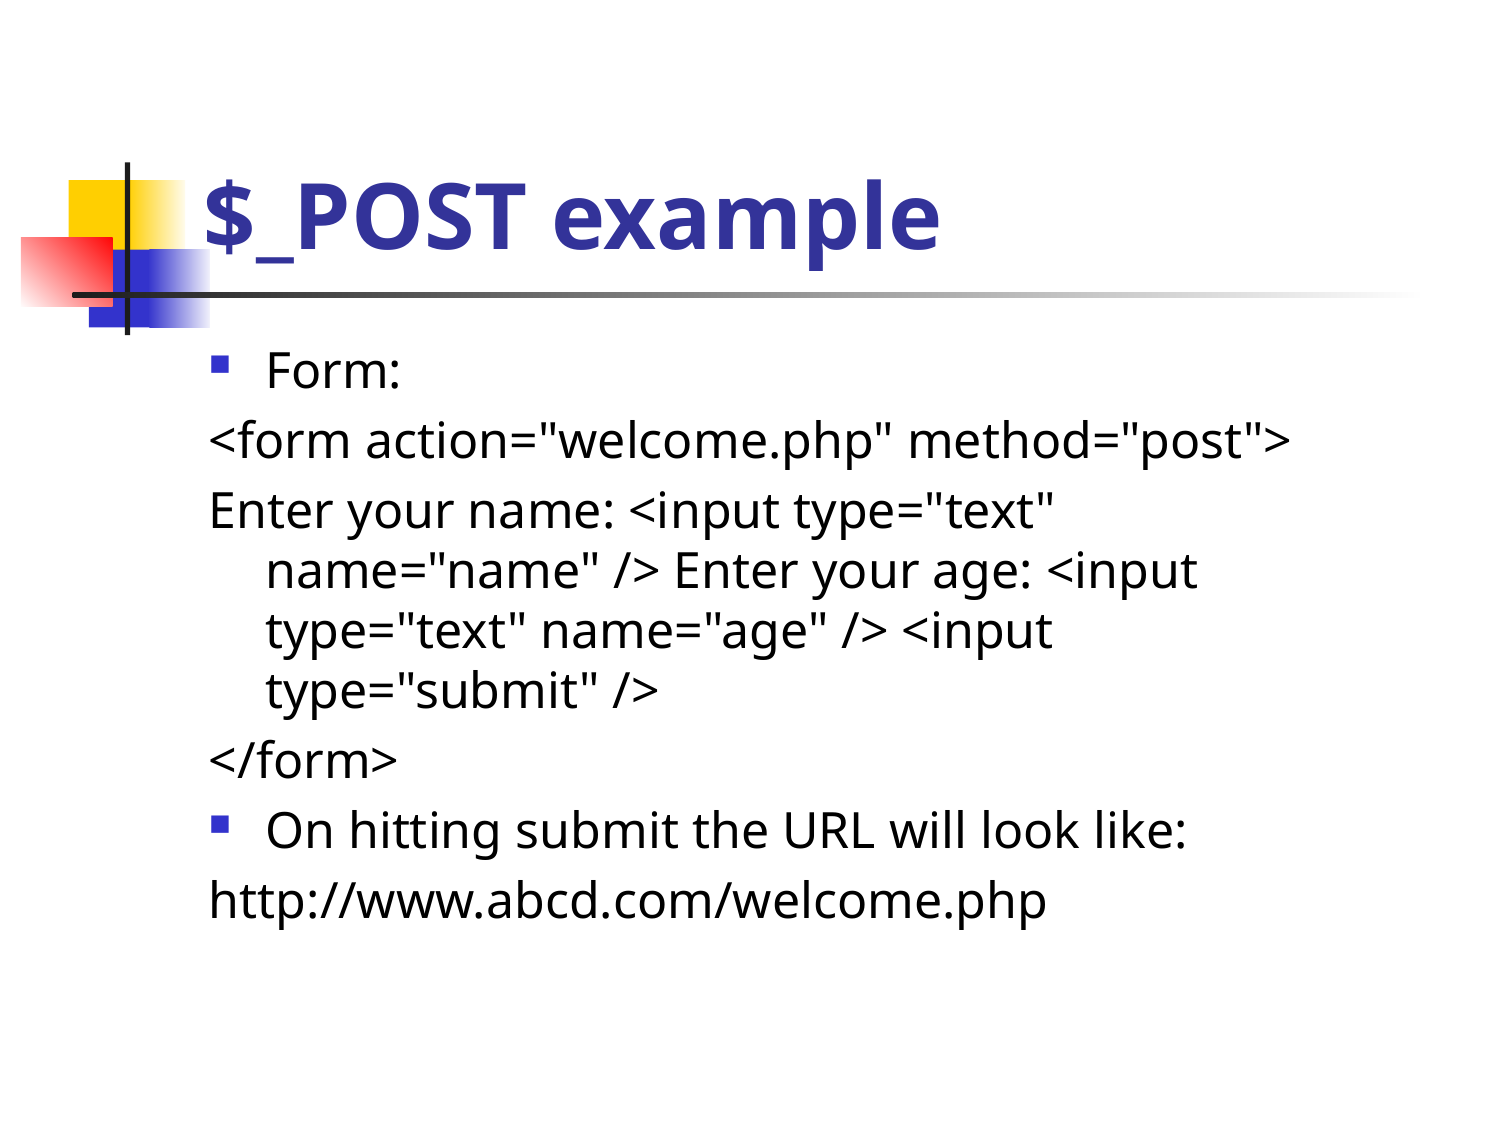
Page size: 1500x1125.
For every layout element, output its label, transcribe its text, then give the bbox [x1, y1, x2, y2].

title $_POST example [188, 34, 1468, 276]
list Form: <form action="welcome.php" method="post"> Enter your name: <input type="text" name="name" /> Enter your age: <input type="text" name="age" /> <input type="submit" /> </form> On hitting submit the URL will look like: http://www.abcd.com/welcome.php [193, 330, 1470, 1007]
